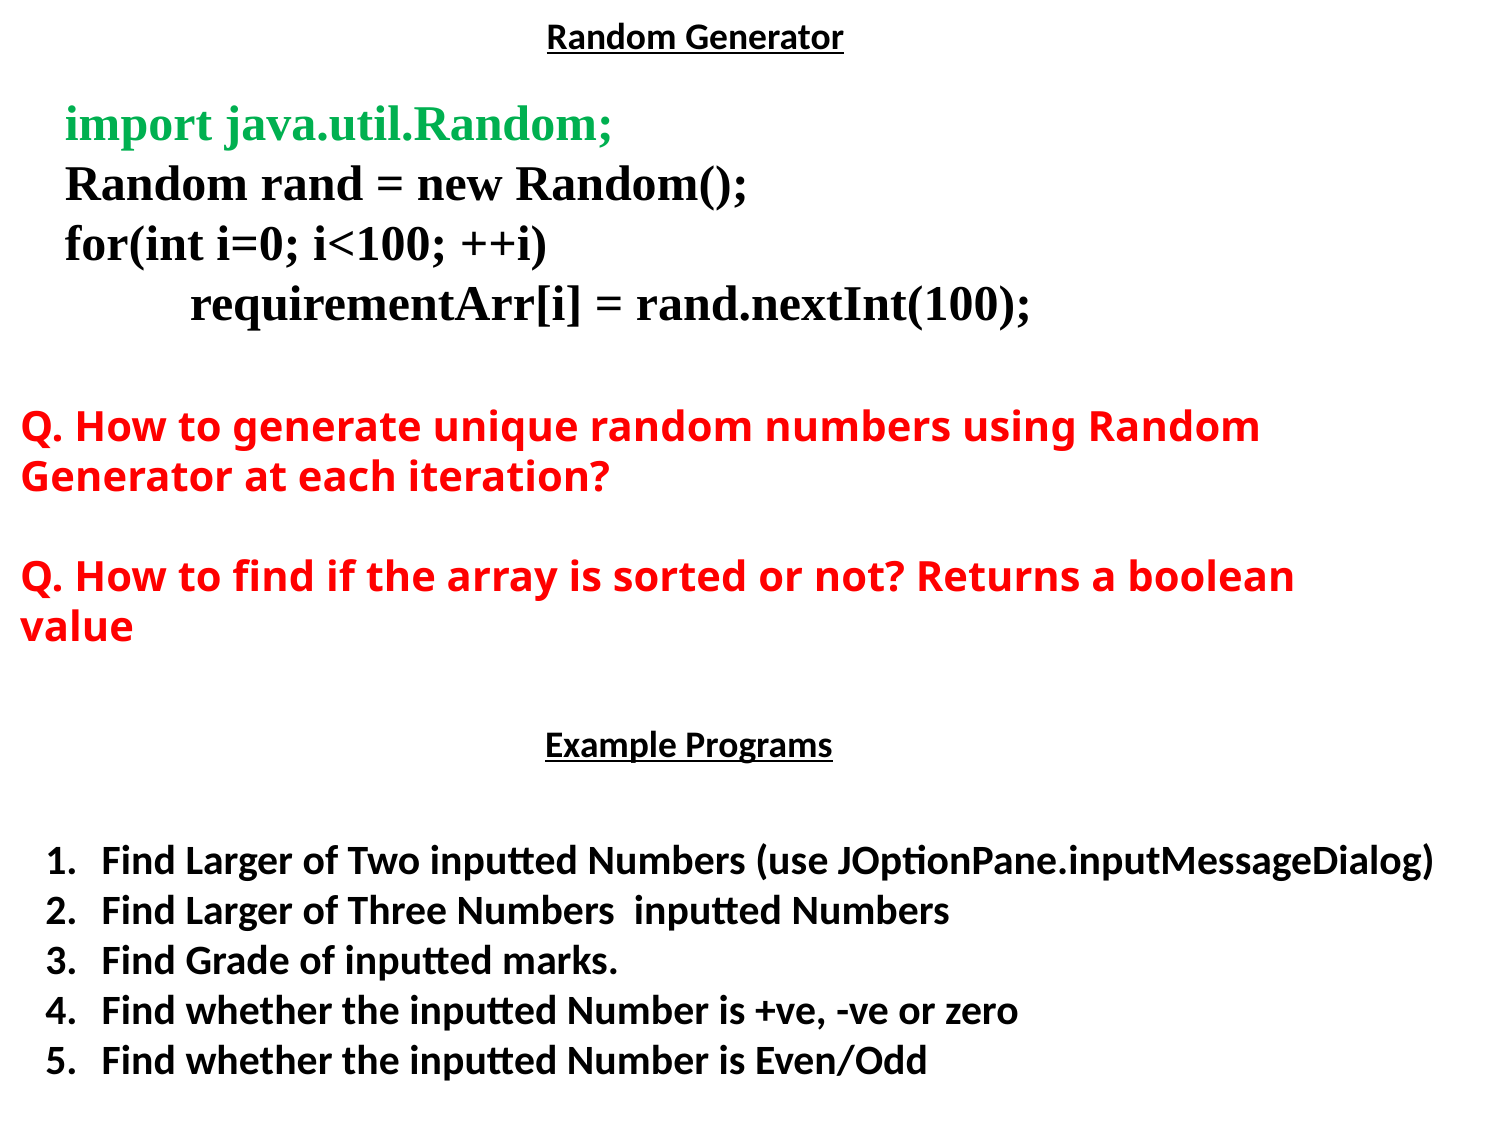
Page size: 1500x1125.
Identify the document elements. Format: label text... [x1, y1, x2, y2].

text_box Find Larger of Two inputted Numbers (use JOptionPane.inputMessageDialog) Find Larger of Three Numbers inputted Numbers Find Grade of inputted marks. Find whether the inputted Number is +ve, -ve or zero Find whether the inputted Number is Even/Odd [30, 825, 1451, 1090]
text_box import java.util.Random; Random rand = new Random(); for(int i=0; i<100; ++i) requirementArr[i] = rand.nextInt(100); [49, 83, 1475, 339]
text_box Q. How to generate unique random numbers using Random Generator at each iteration? Q. How to find if the array is sorted or not? Returns a boolean value [5, 392, 1500, 658]
text_box Random Generator [531, 4, 860, 65]
text_box Example Programs [530, 712, 848, 773]
